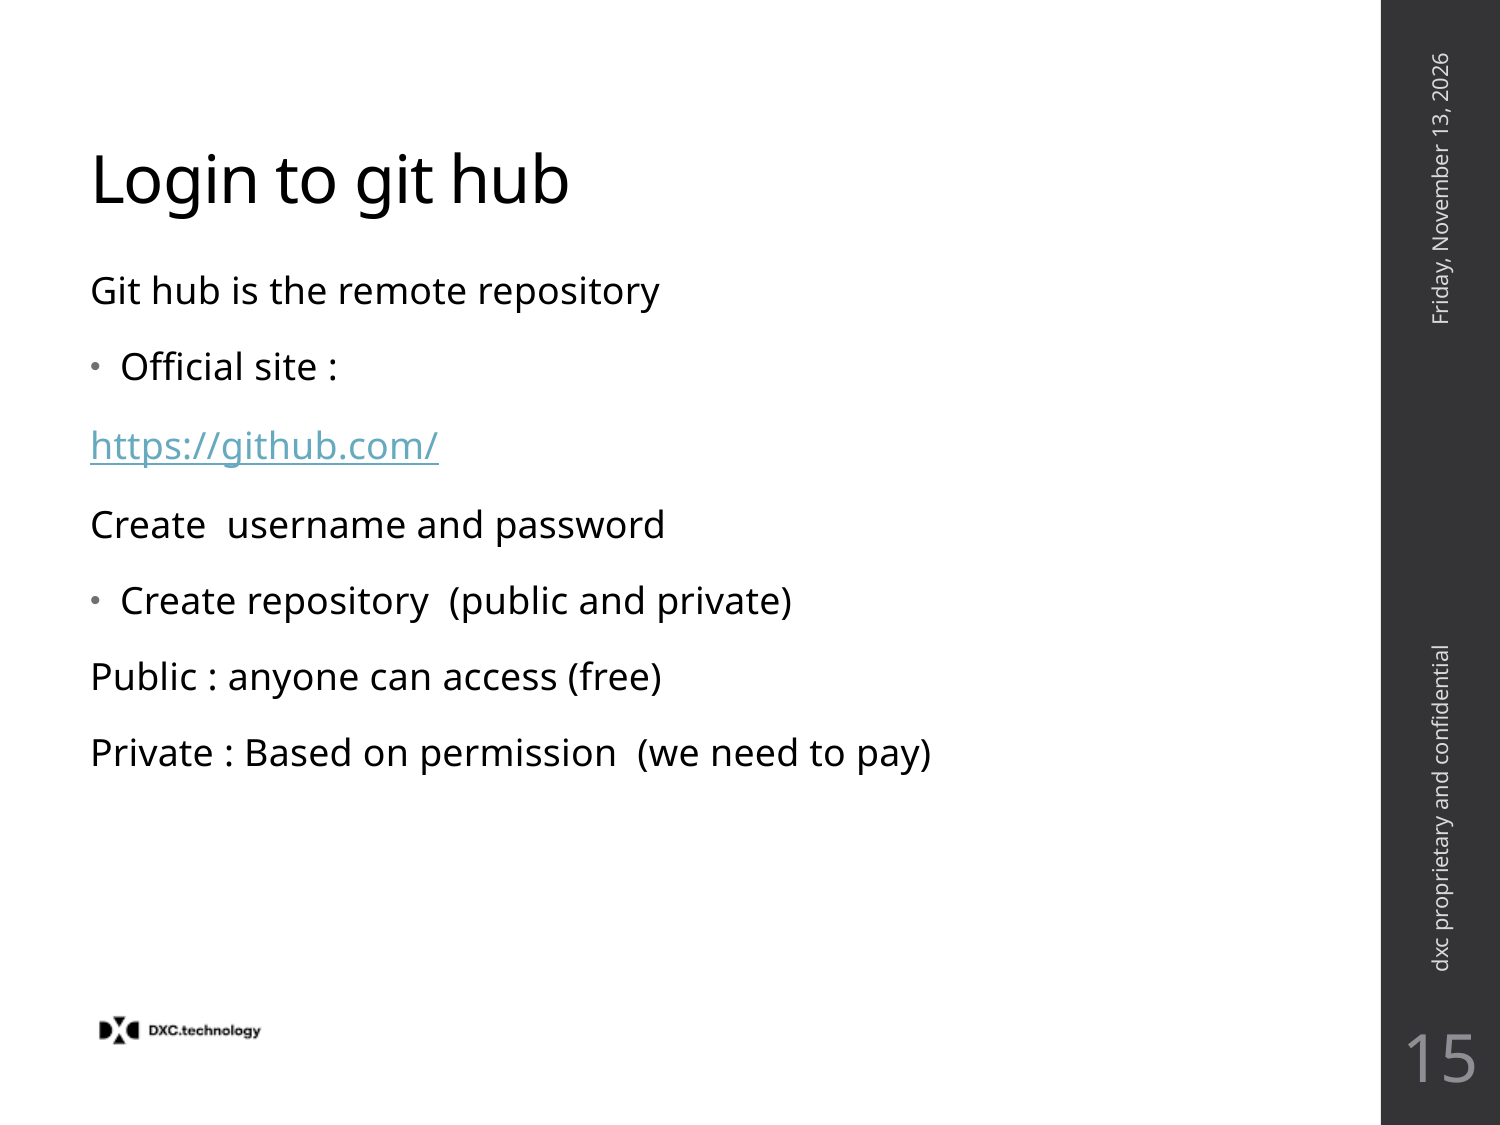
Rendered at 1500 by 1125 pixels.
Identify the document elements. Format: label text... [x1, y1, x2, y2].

footer dxc proprietary and confidential [1418, 400, 1464, 988]
title Login to git hub [75, 60, 1348, 225]
slide_number 15 [1384, 1012, 1498, 1110]
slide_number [1418, 37, 1464, 351]
picture [62, 981, 299, 1080]
list Git hub is the remote repository Official site : https://github.com/ Create username and password Create repository (public and private) Public : anyone can access (free) Private : Based on permission (we need to pay) [75, 262, 1425, 950]
